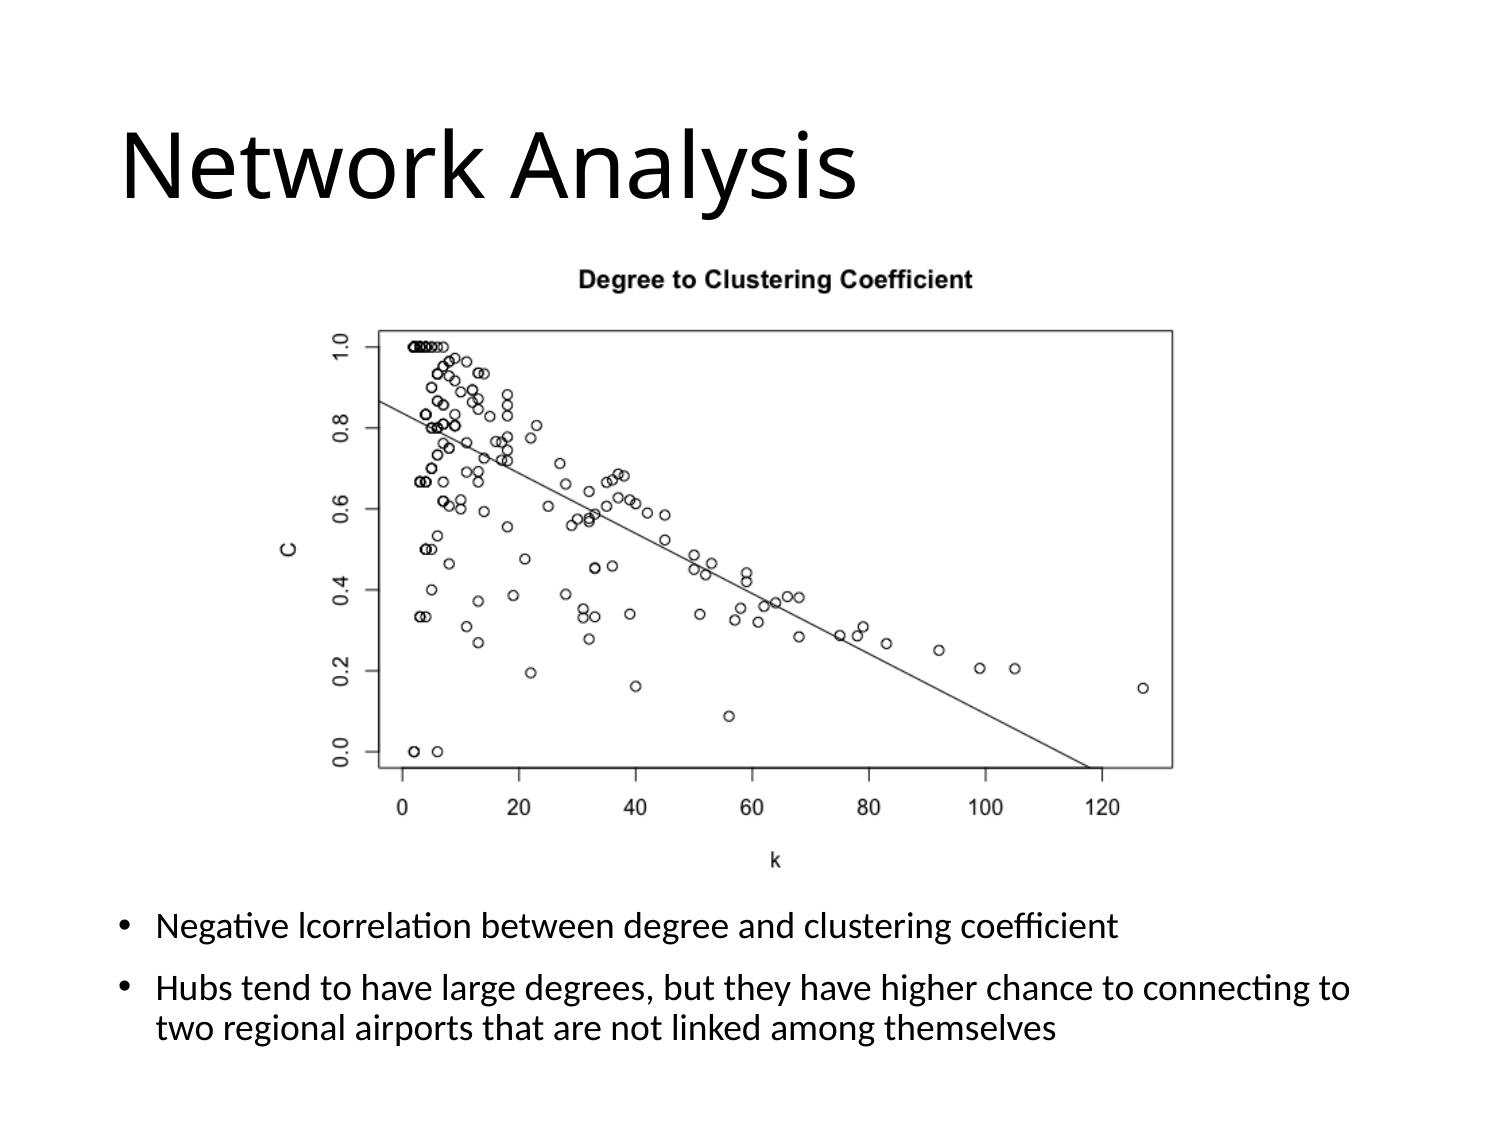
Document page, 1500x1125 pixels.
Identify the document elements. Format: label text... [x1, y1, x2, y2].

title Network Analysis [103, 59, 1397, 278]
picture [273, 225, 1227, 900]
list Negative lcorrelation between degree and clustering coefficient Hubs tend to have large degrees, but they have higher chance to connecting to two regional airports that are not linked among themselves [103, 899, 1397, 1067]
